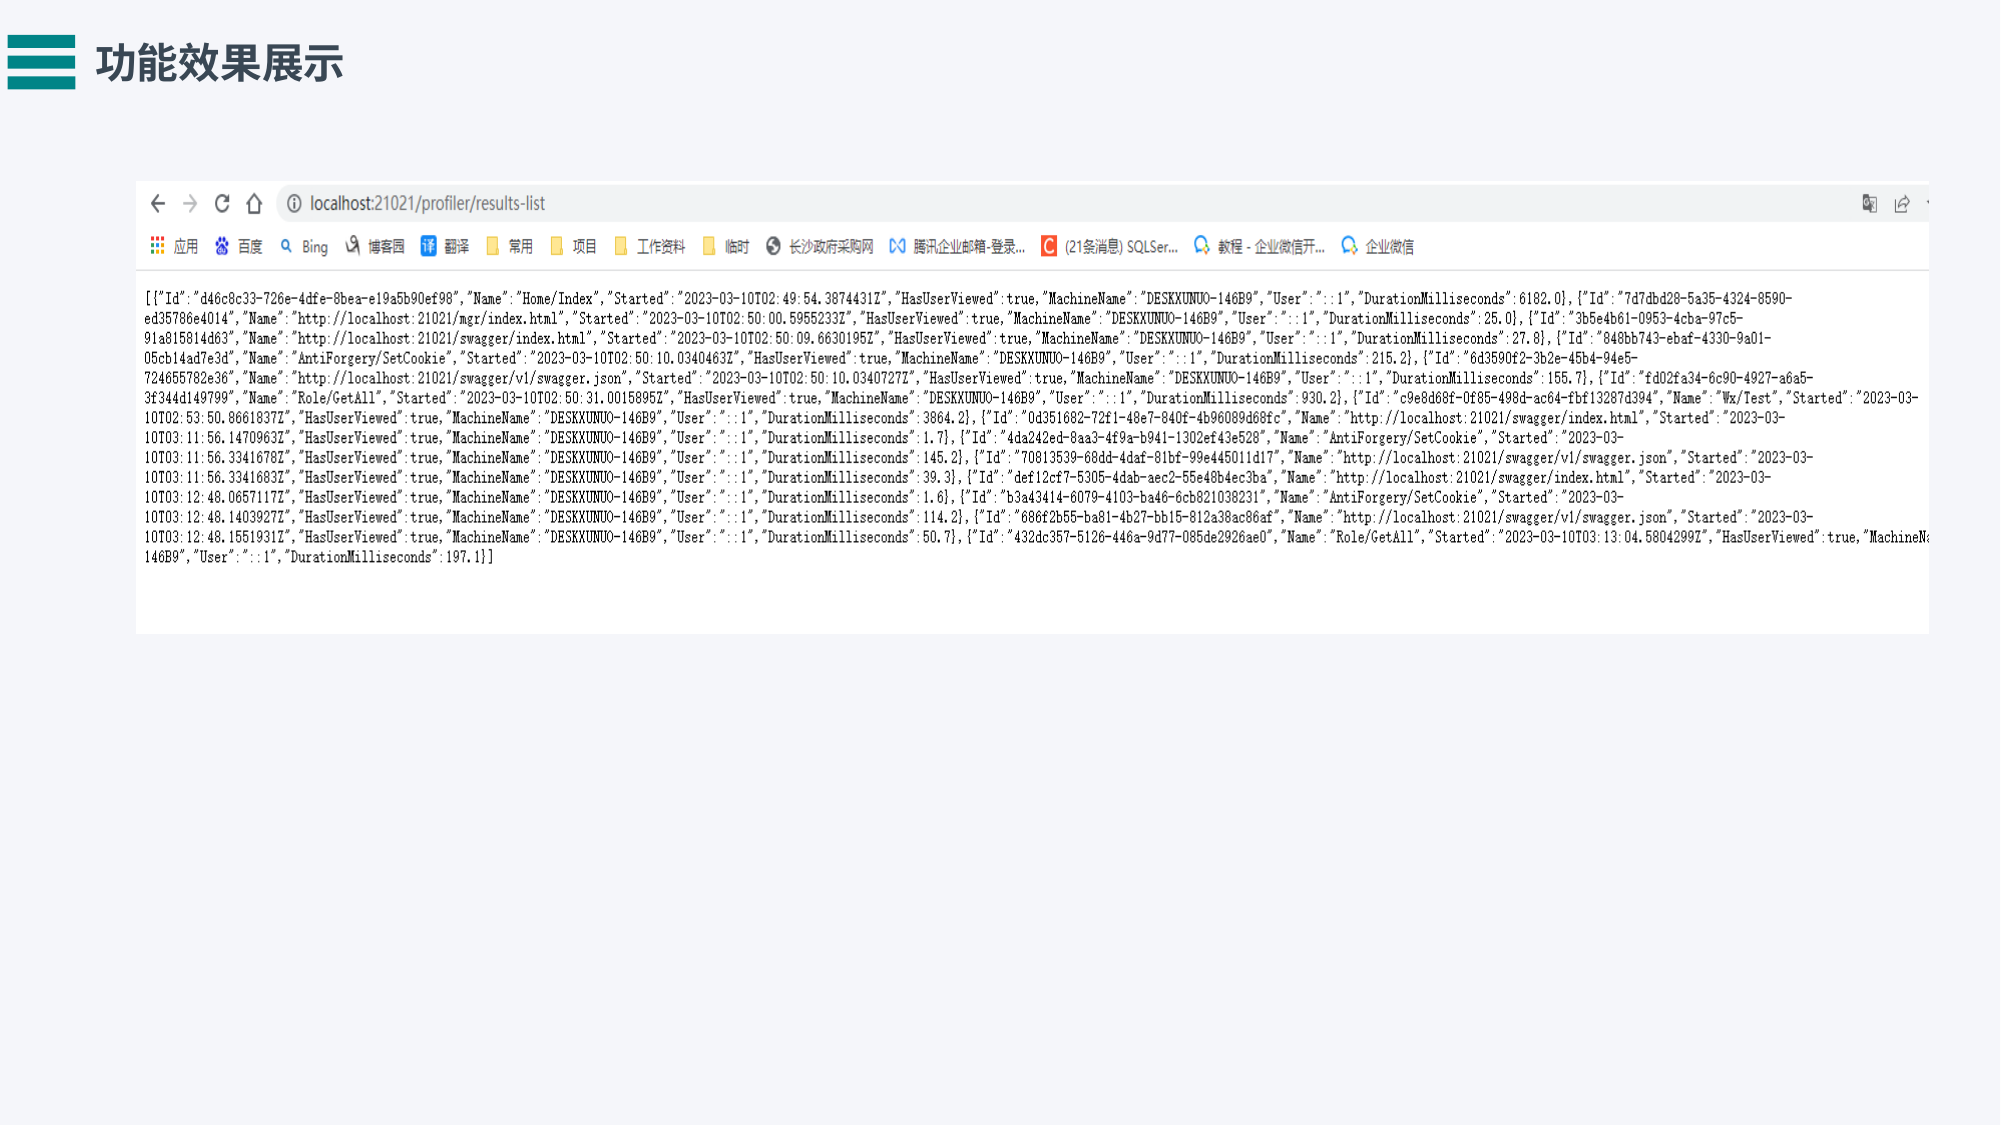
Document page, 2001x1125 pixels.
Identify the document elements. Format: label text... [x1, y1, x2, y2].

picture [0, 0, 2001, 1125]
text_box 功能效果展示 [75, 25, 450, 105]
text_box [7, 34, 76, 90]
